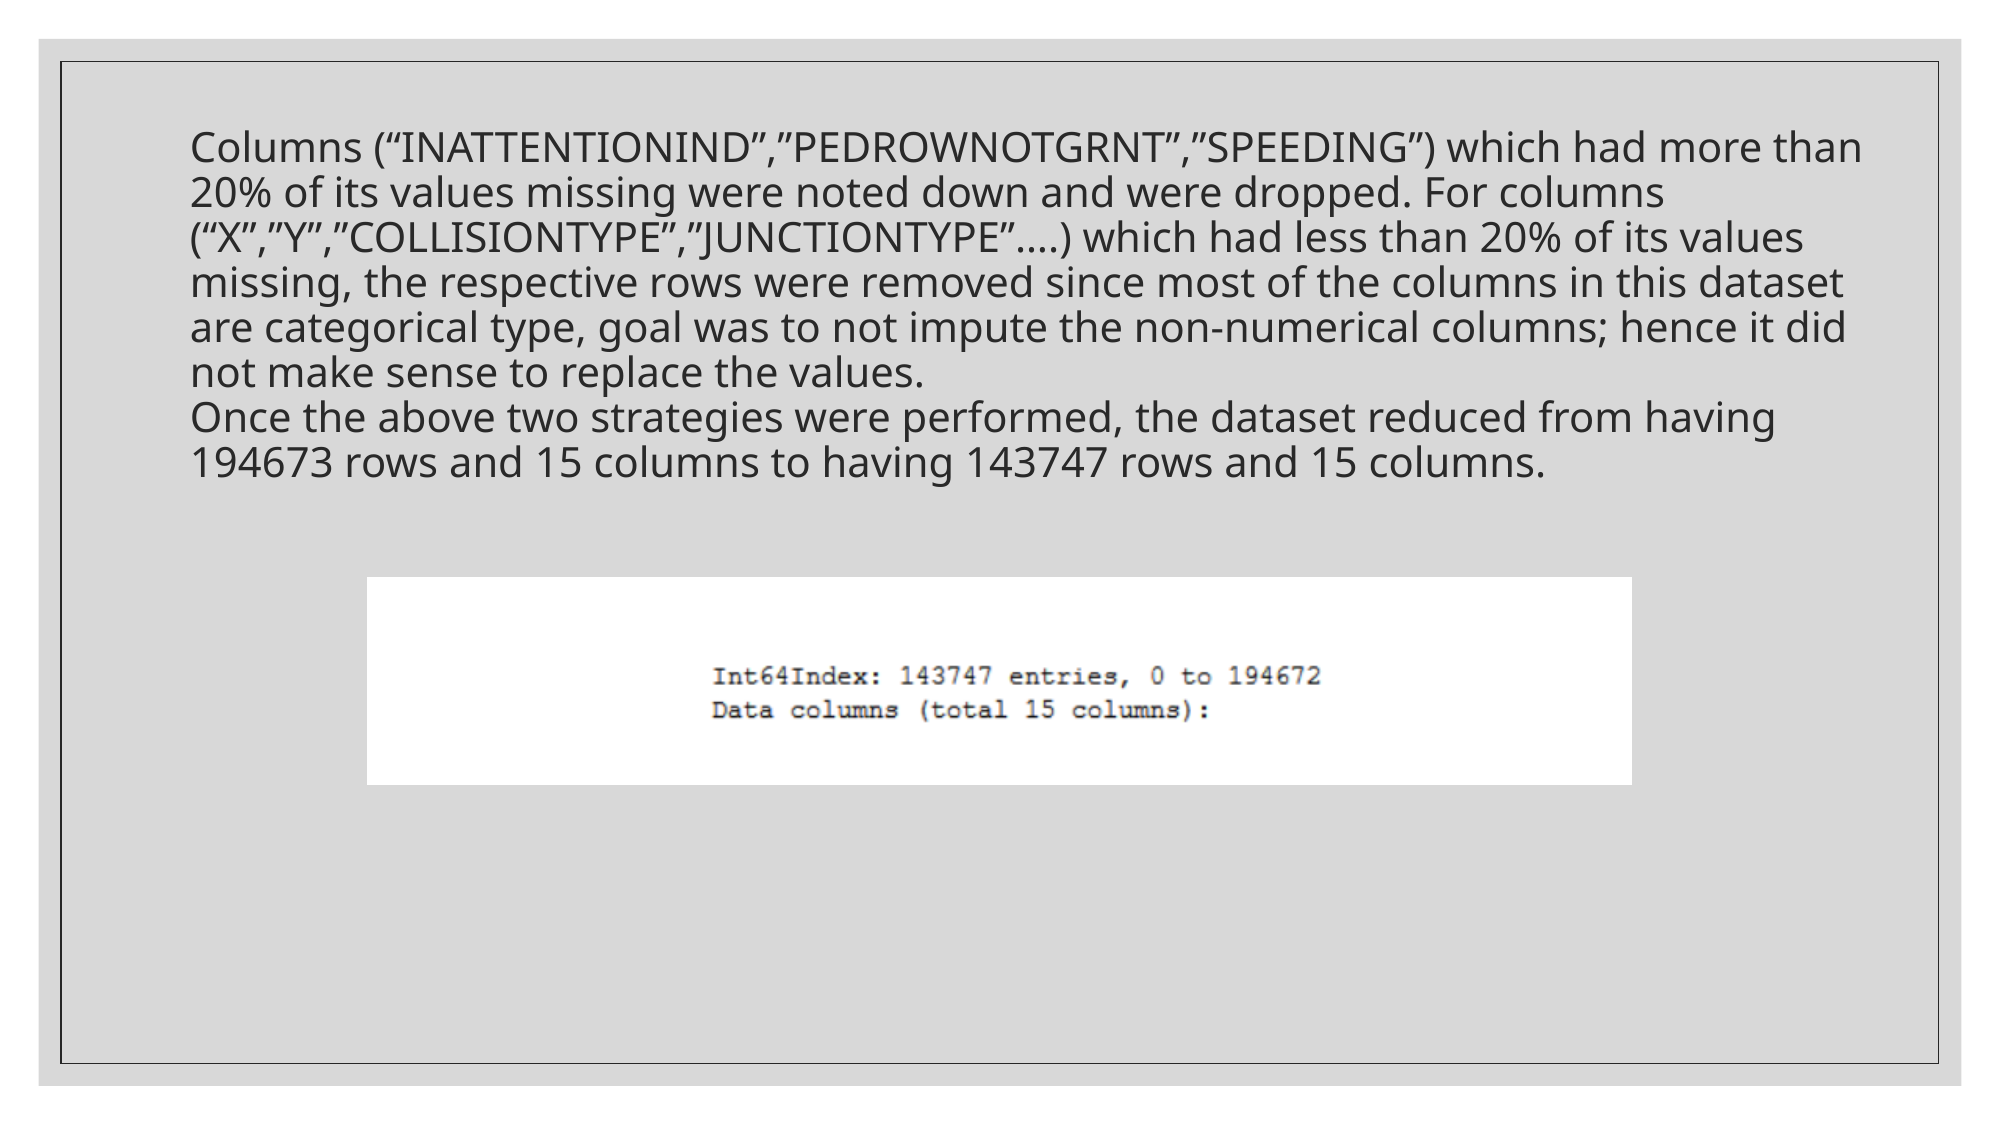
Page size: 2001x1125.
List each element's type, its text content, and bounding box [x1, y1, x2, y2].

title Columns (“INATTENTIONIND”,”PEDROWNOTGRNT”,”SPEEDING”) which had more than 20% of its values missing were noted down and were dropped. For columns (“X”,”Y”,”COLLISIONTYPE”,”JUNCTIONTYPE”….) which had less than 20% of its values missing, the respective rows were removed since most of the columns in this dataset are categorical type, goal was to not impute the non-numerical columns; hence it did not make sense to replace the values. Once the above two strategies were performed, the dataset reduced from having 194673 rows and 15 columns to having 143747 rows and 15 columns. [174, 105, 1893, 1009]
picture [367, 577, 1633, 786]
